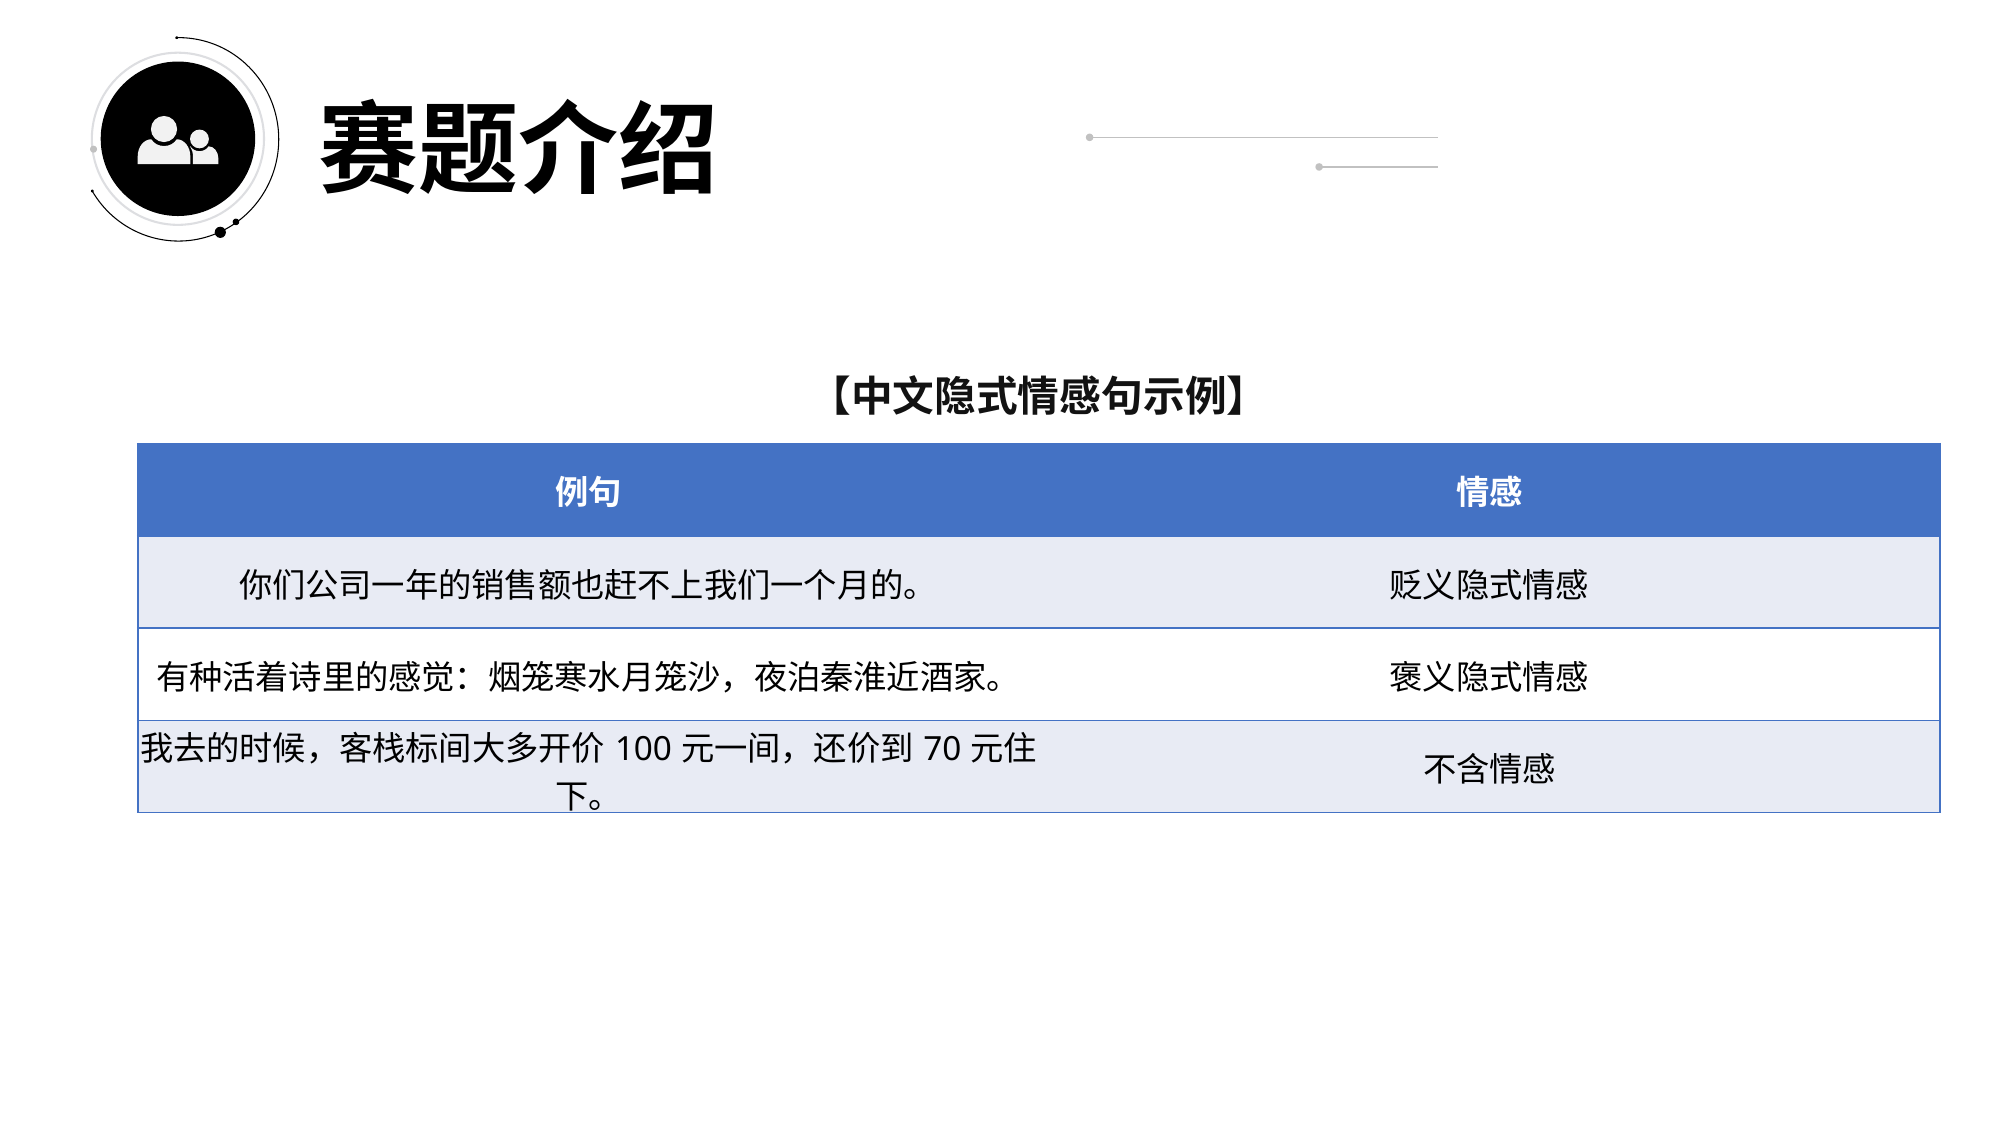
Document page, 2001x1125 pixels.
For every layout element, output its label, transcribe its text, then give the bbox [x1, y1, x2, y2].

table_cell 褒义隐式情感 [1039, 629, 1939, 720]
table_cell 你们公司一年的销售额也赶不上我们一个月的。 [139, 537, 1039, 627]
text_box [88, 144, 99, 154]
table_cell 不含情感 [1039, 721, 1939, 812]
table_cell 我去的时候，客栈标间大多开价100元一间，还价到70元住下。 [139, 721, 1039, 812]
table_cell 贬义隐式情感 [1039, 537, 1939, 627]
text_box 【中文隐式情感句示例】 [137, 362, 1941, 427]
text_box [90, 51, 266, 226]
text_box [1085, 133, 1438, 171]
text_box [213, 225, 228, 240]
table_cell 有种活着诗里的感觉：烟笼寒水月笼沙，夜泊秦淮近酒家。 [139, 629, 1039, 720]
text_box [136, 114, 220, 166]
text_box 赛题介绍 [303, 77, 735, 213]
table_header 例句 [139, 445, 1039, 535]
table_header 情感 [1039, 445, 1939, 535]
text_box [93, 37, 280, 242]
text_box [231, 217, 241, 227]
